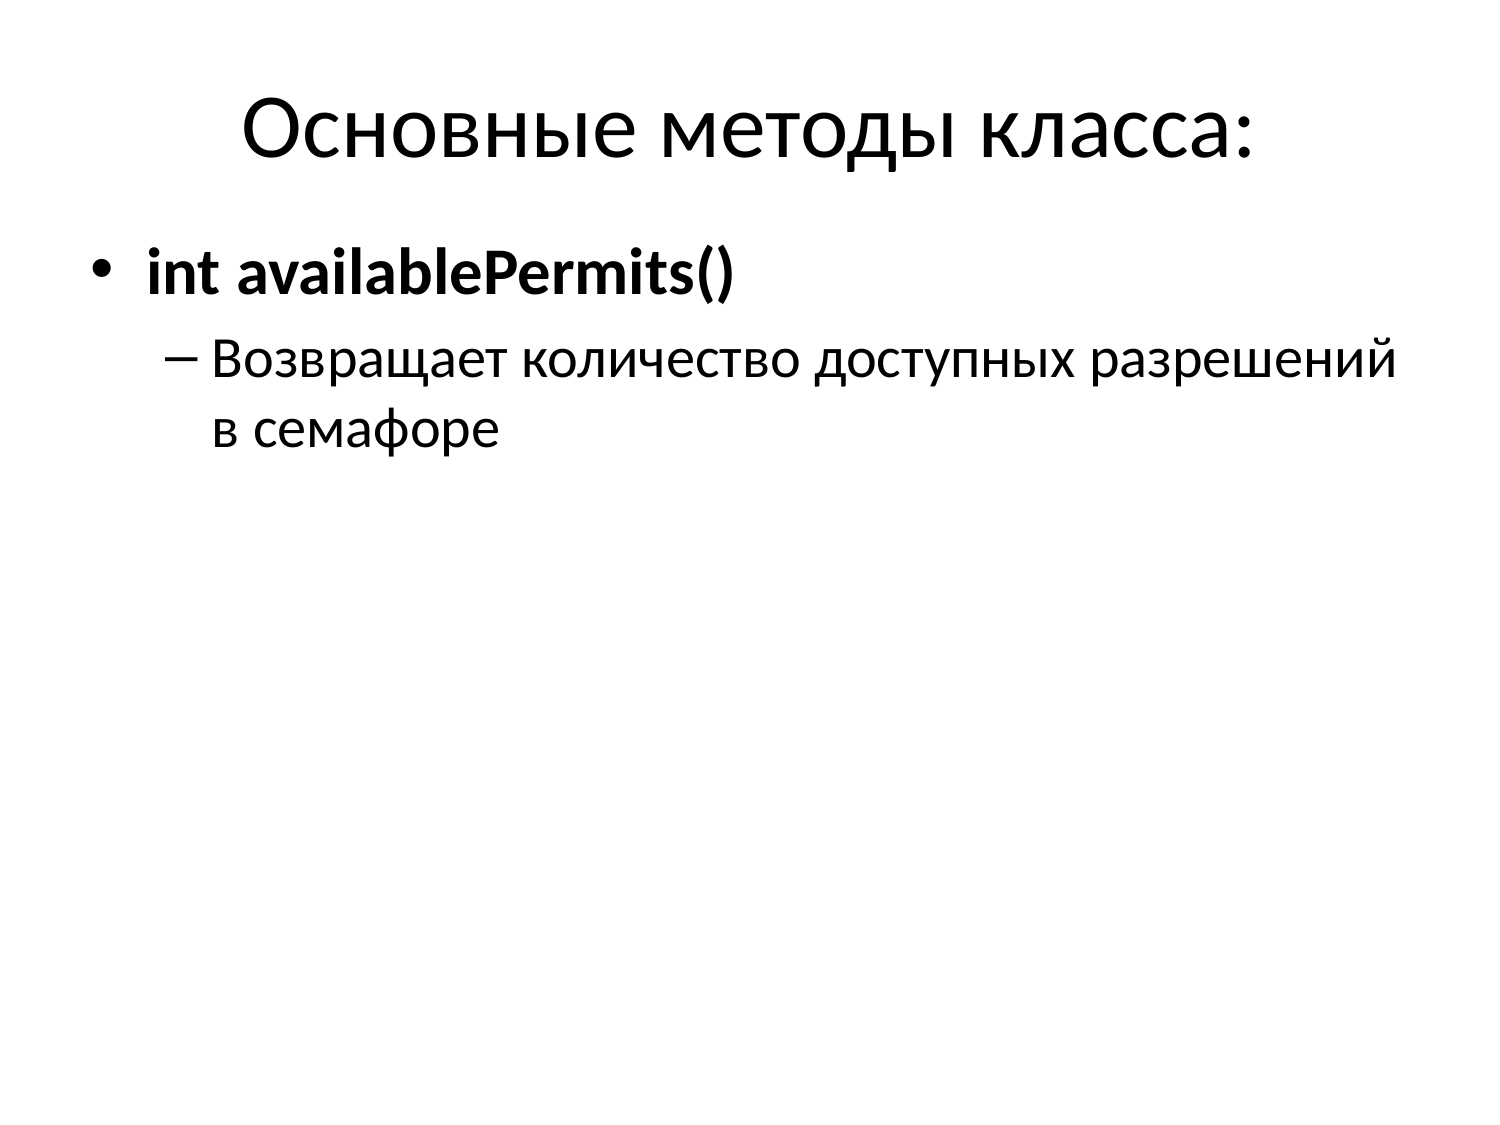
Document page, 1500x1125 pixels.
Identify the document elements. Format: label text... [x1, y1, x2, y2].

list int availablePermits() Возвращает количество доступных разрешений в семафоре [75, 219, 1425, 1005]
title Основные методы класса: [75, 45, 1425, 197]
